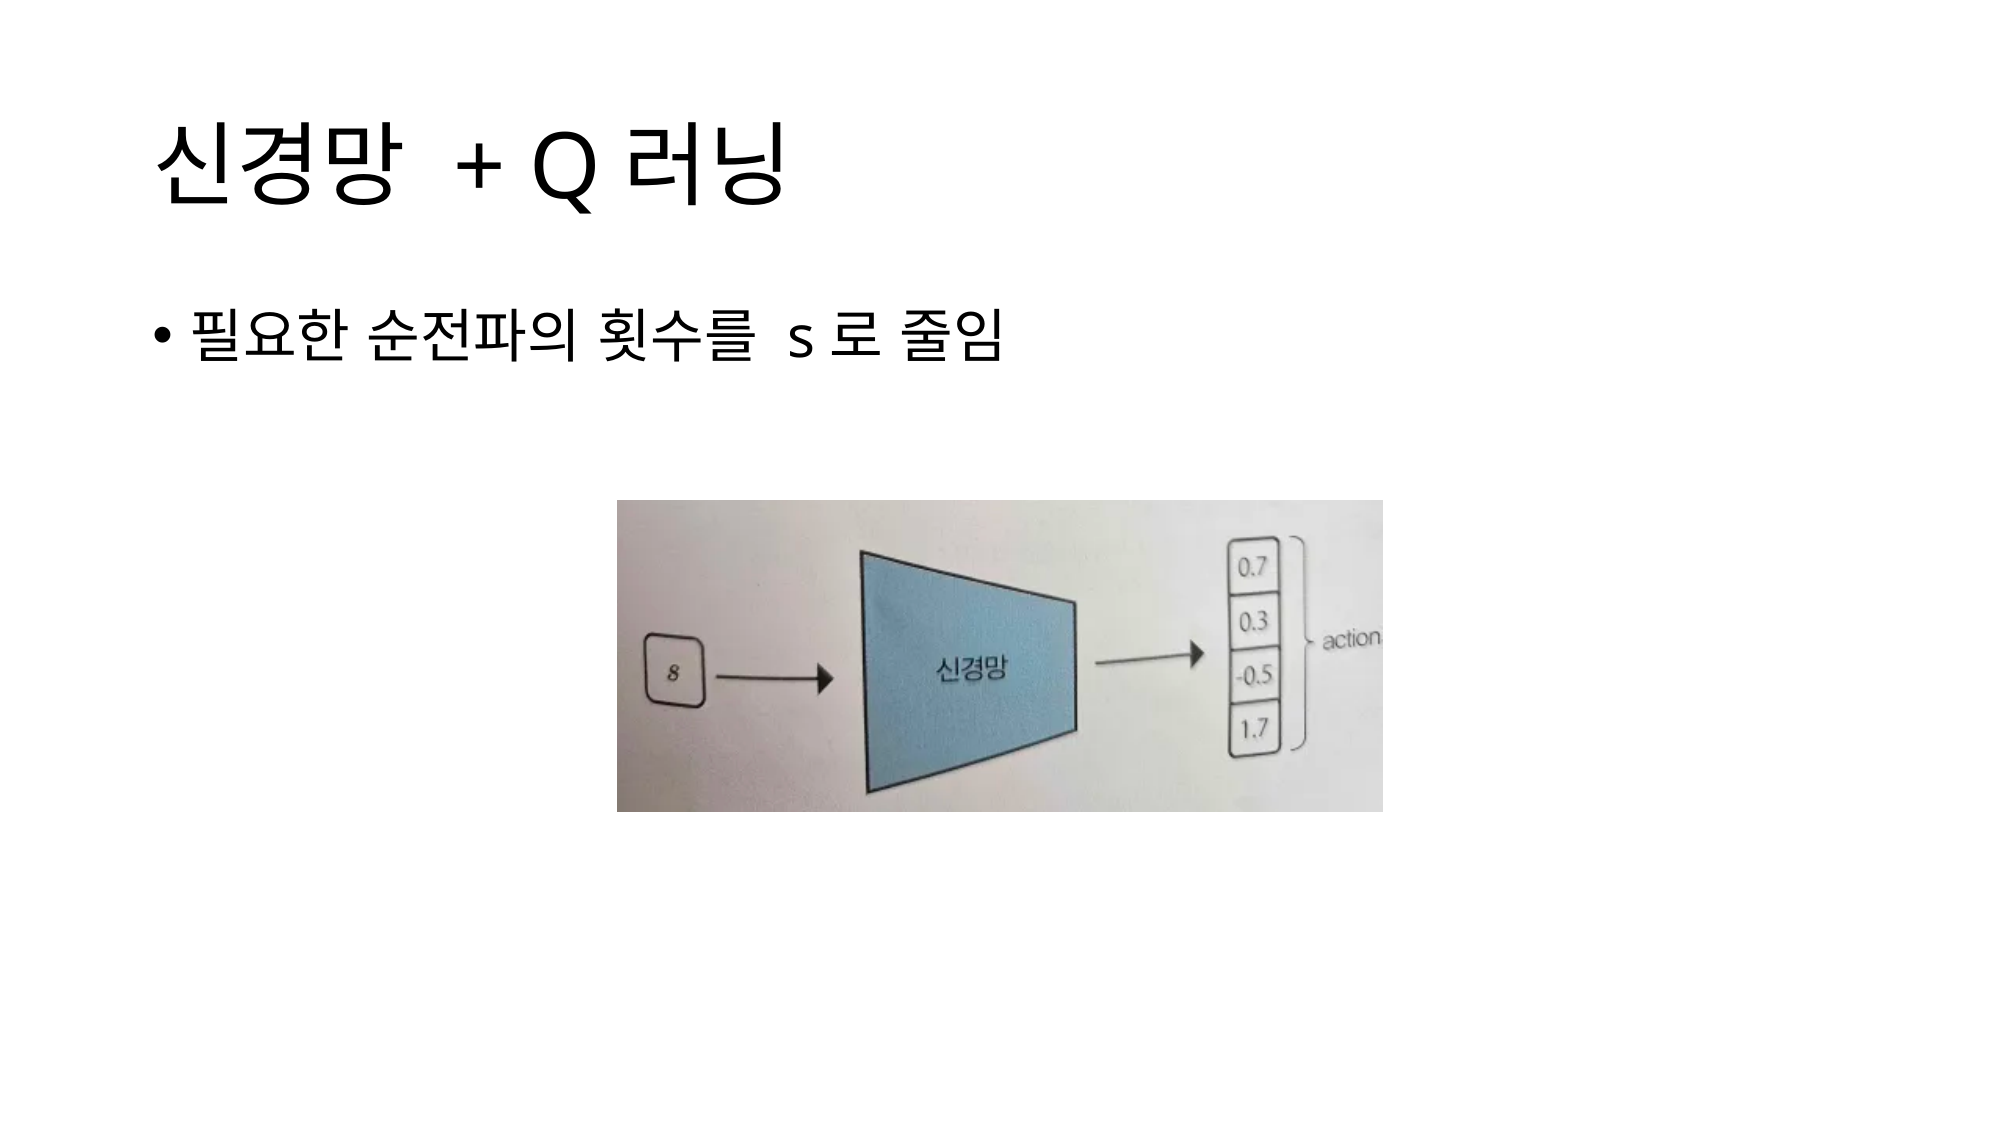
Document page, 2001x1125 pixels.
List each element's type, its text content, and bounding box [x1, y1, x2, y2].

title 신경망 + Q러닝 [137, 59, 1863, 278]
picture [617, 500, 1383, 813]
list 필요한 순전파의 횟수를 s로 줄임 [137, 299, 1863, 1014]
